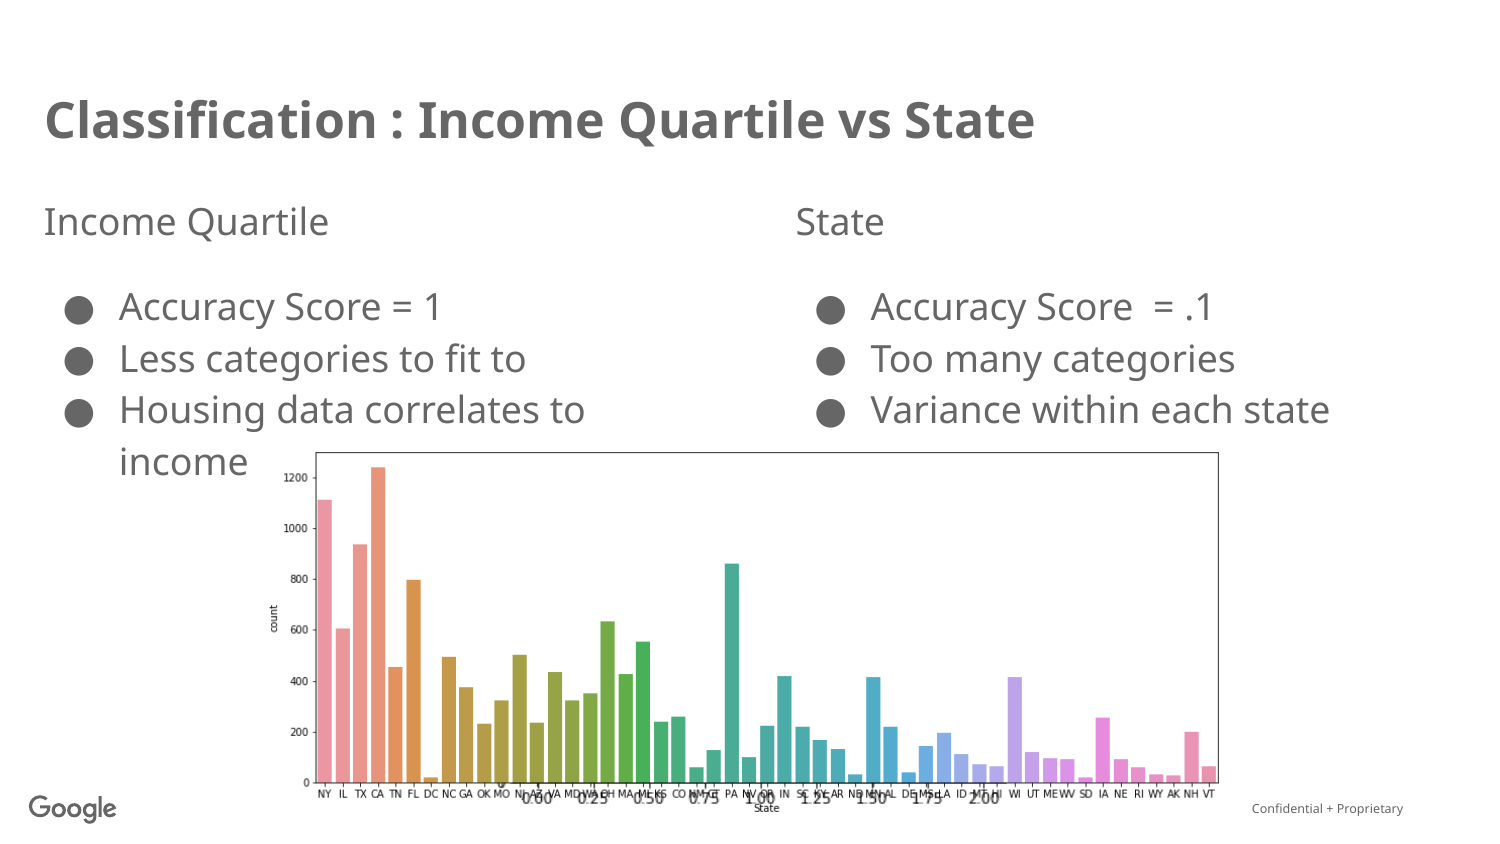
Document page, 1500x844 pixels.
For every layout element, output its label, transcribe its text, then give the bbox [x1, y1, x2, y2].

subtitle Income Quartile Accuracy Score = 1 Less categories to fit to Housing data correlates to income [28, 176, 692, 344]
title Classification : Income Quartile vs State [29, 73, 1471, 168]
picture [262, 440, 1229, 821]
subtitle State Accuracy Score = .1 Too many categories Variance within each state [780, 176, 1384, 379]
